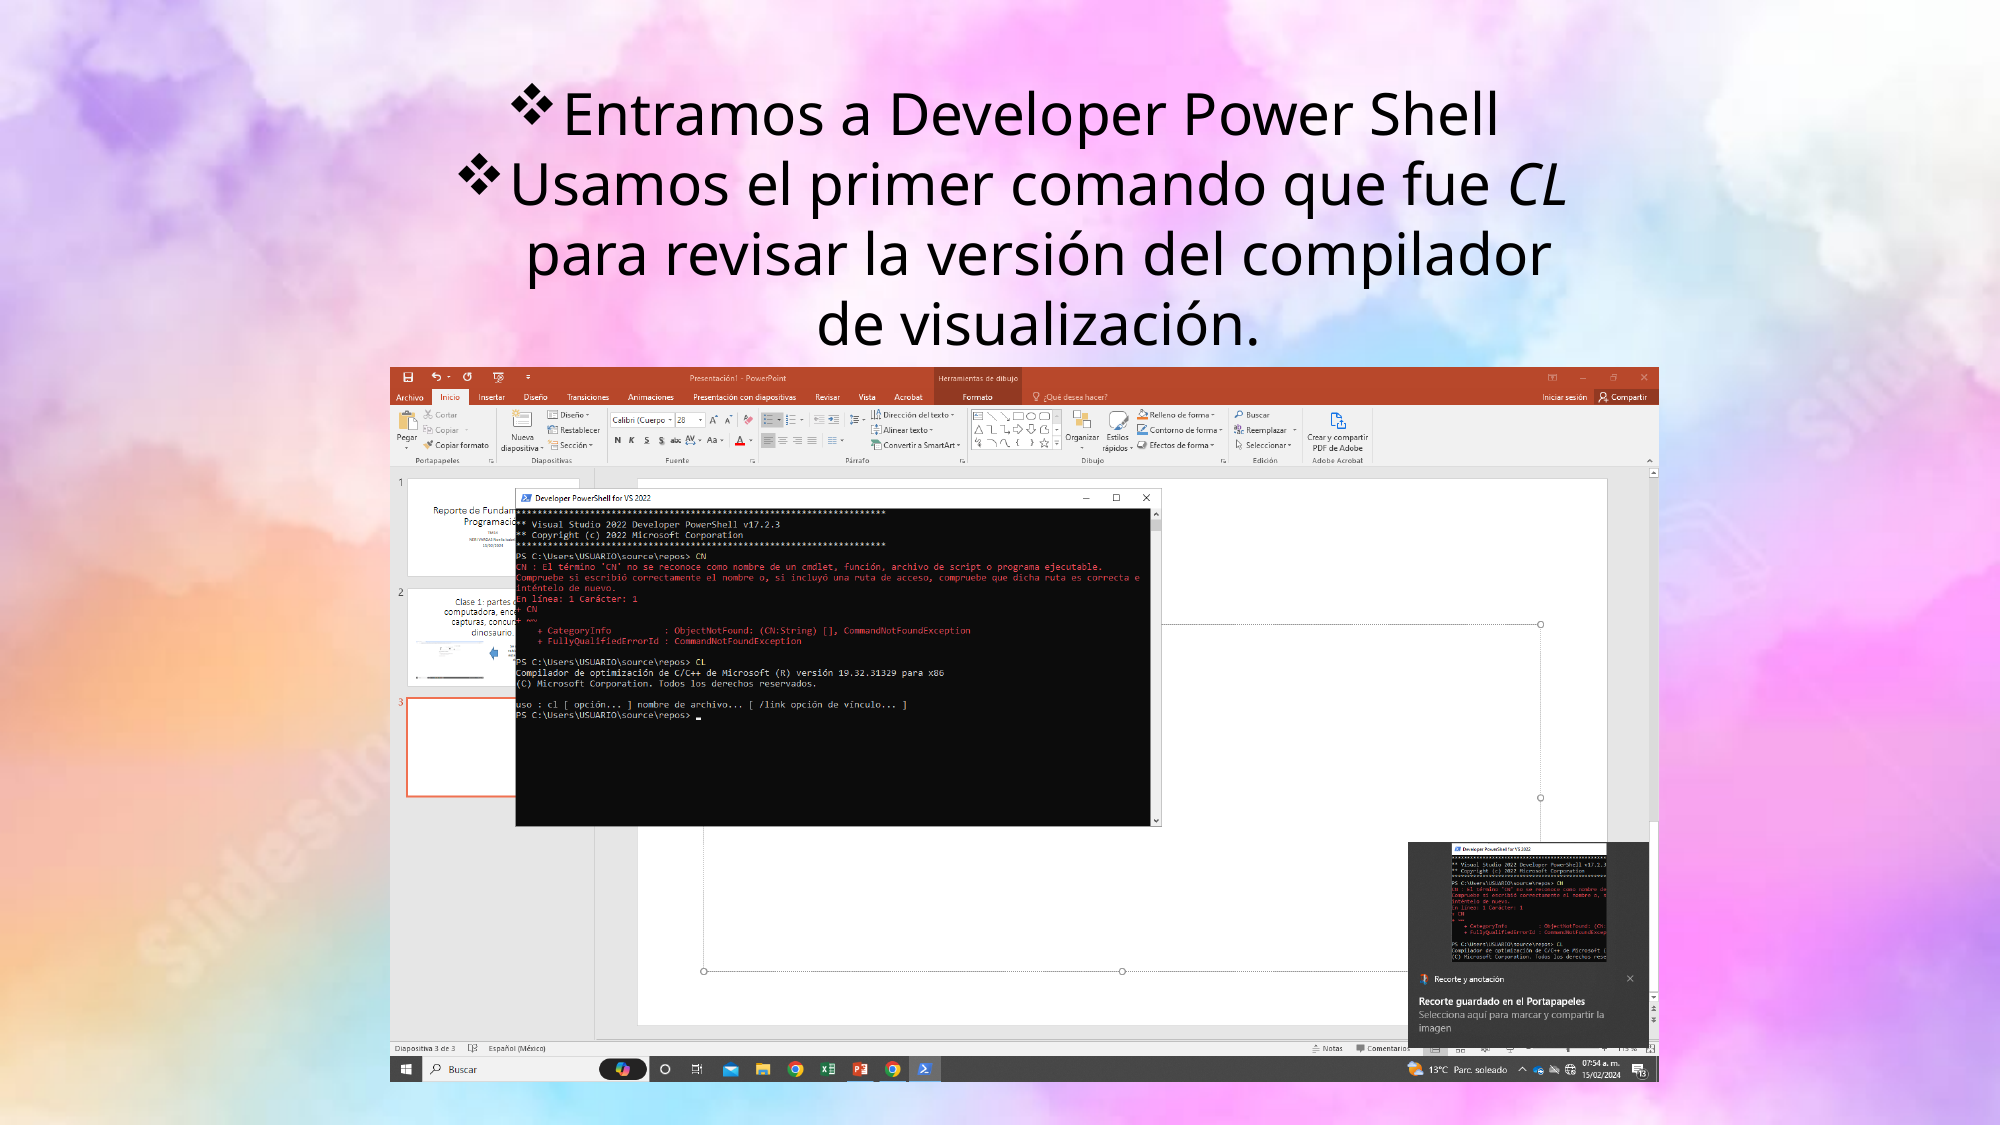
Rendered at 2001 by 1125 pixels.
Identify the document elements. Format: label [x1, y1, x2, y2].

picture [0, 0, 2000, 1125]
list [389, 367, 1659, 1082]
